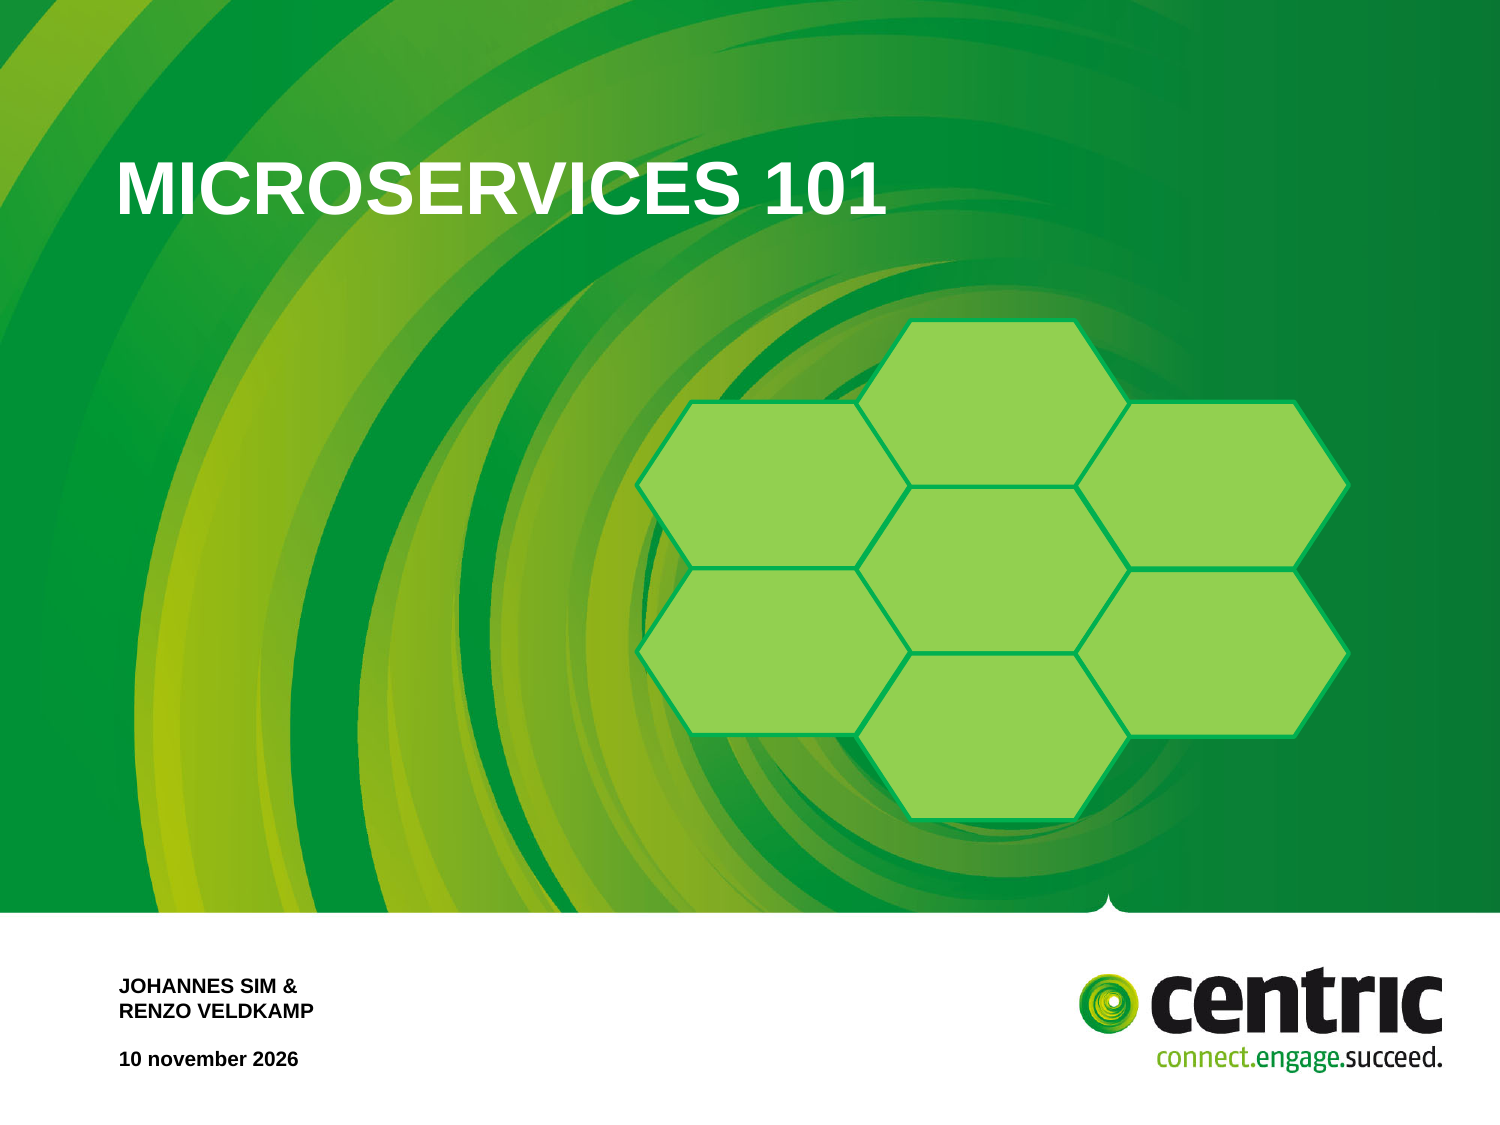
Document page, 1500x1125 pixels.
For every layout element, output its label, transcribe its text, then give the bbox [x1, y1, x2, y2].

text_box [634, 399, 907, 568]
title Microservices 101 [100, 106, 1376, 348]
text_box [854, 318, 1132, 489]
text_box [856, 487, 1131, 651]
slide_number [104, 1040, 455, 1075]
text_box [634, 566, 913, 738]
text_box [1078, 399, 1351, 569]
footer Johannes Sim & Renzo veldkamp [104, 959, 374, 1037]
text_box [1074, 568, 1351, 739]
picture [0, 0, 1500, 1125]
text_box [854, 651, 1132, 823]
